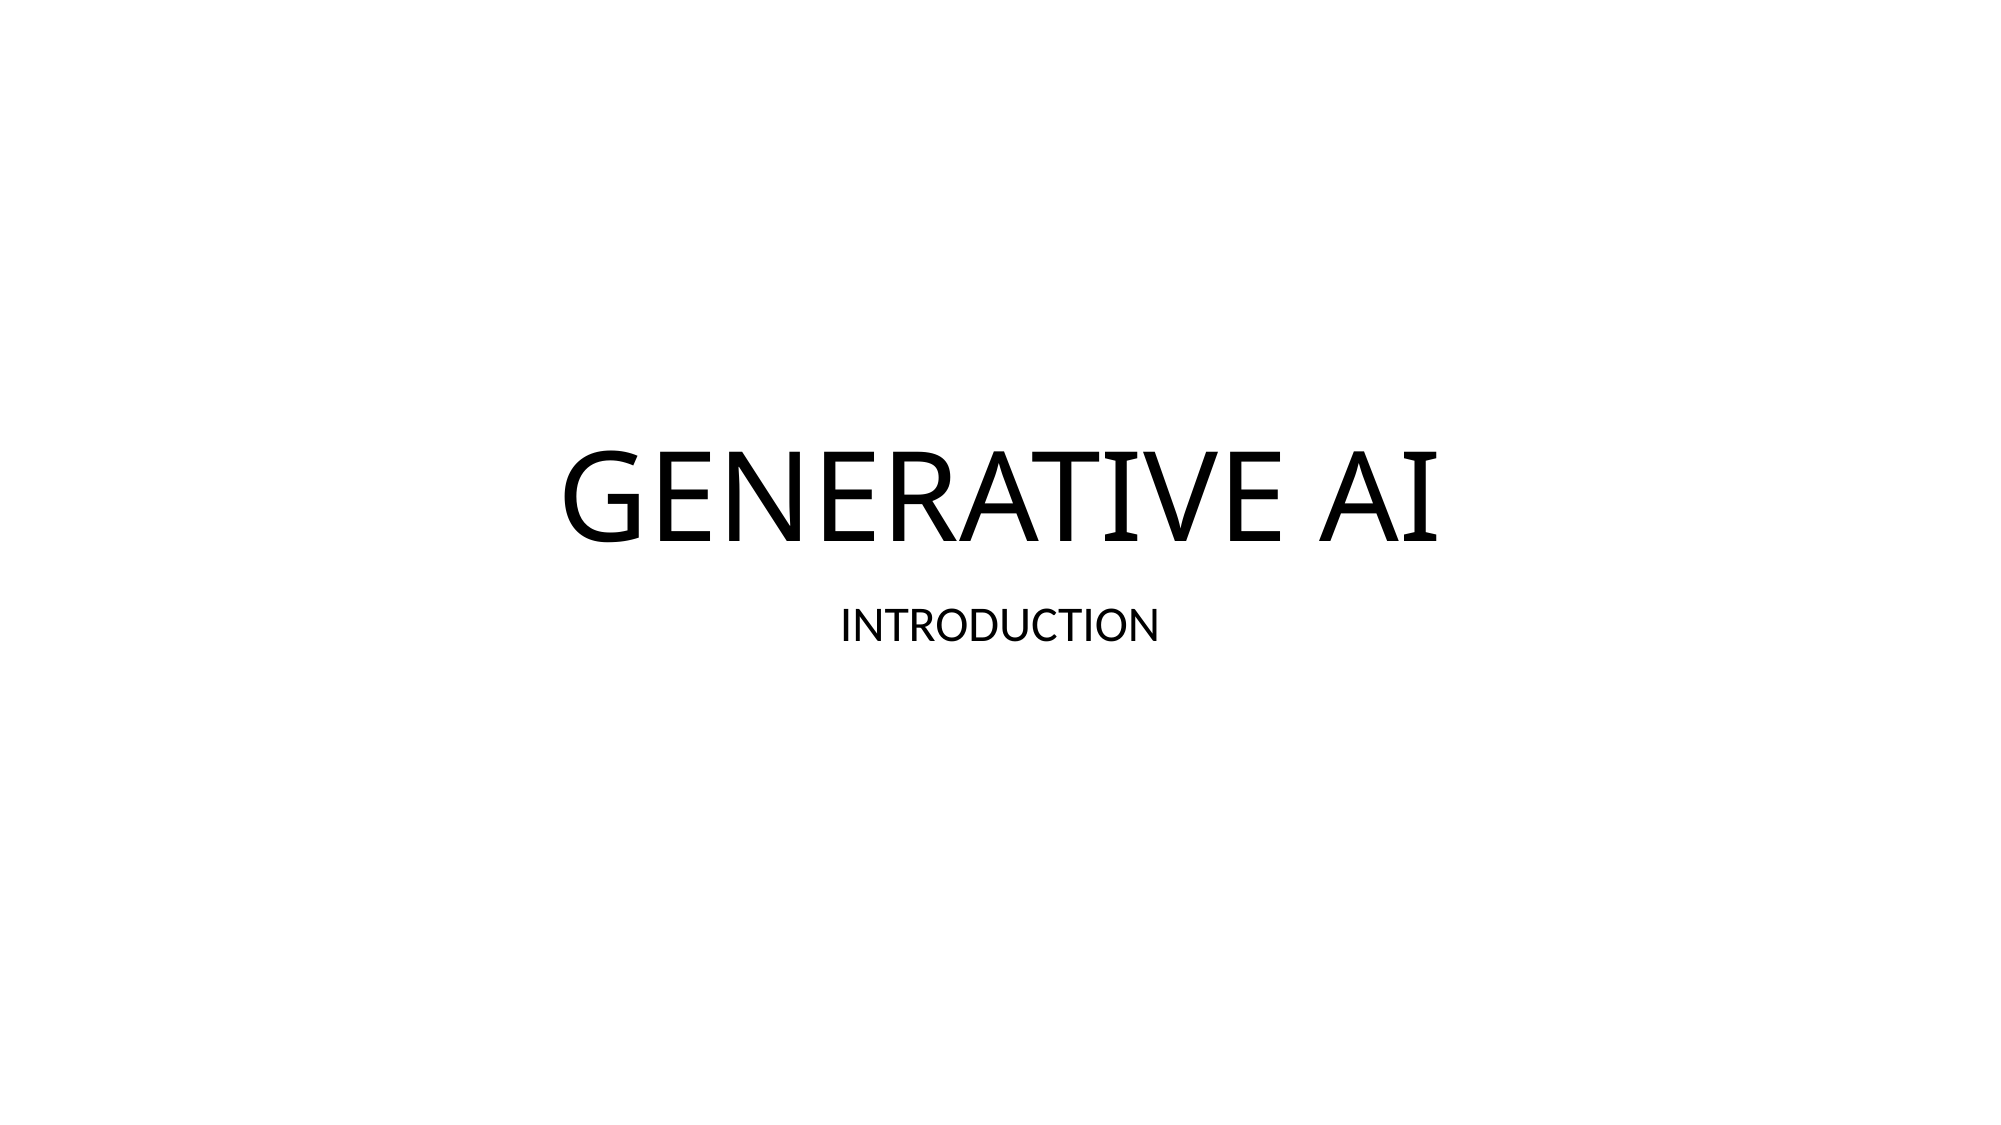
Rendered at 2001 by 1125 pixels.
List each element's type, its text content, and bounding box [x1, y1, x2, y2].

title GENERATIVE AI [249, 184, 1750, 576]
subtitle INTRODUCTION [249, 590, 1750, 863]
